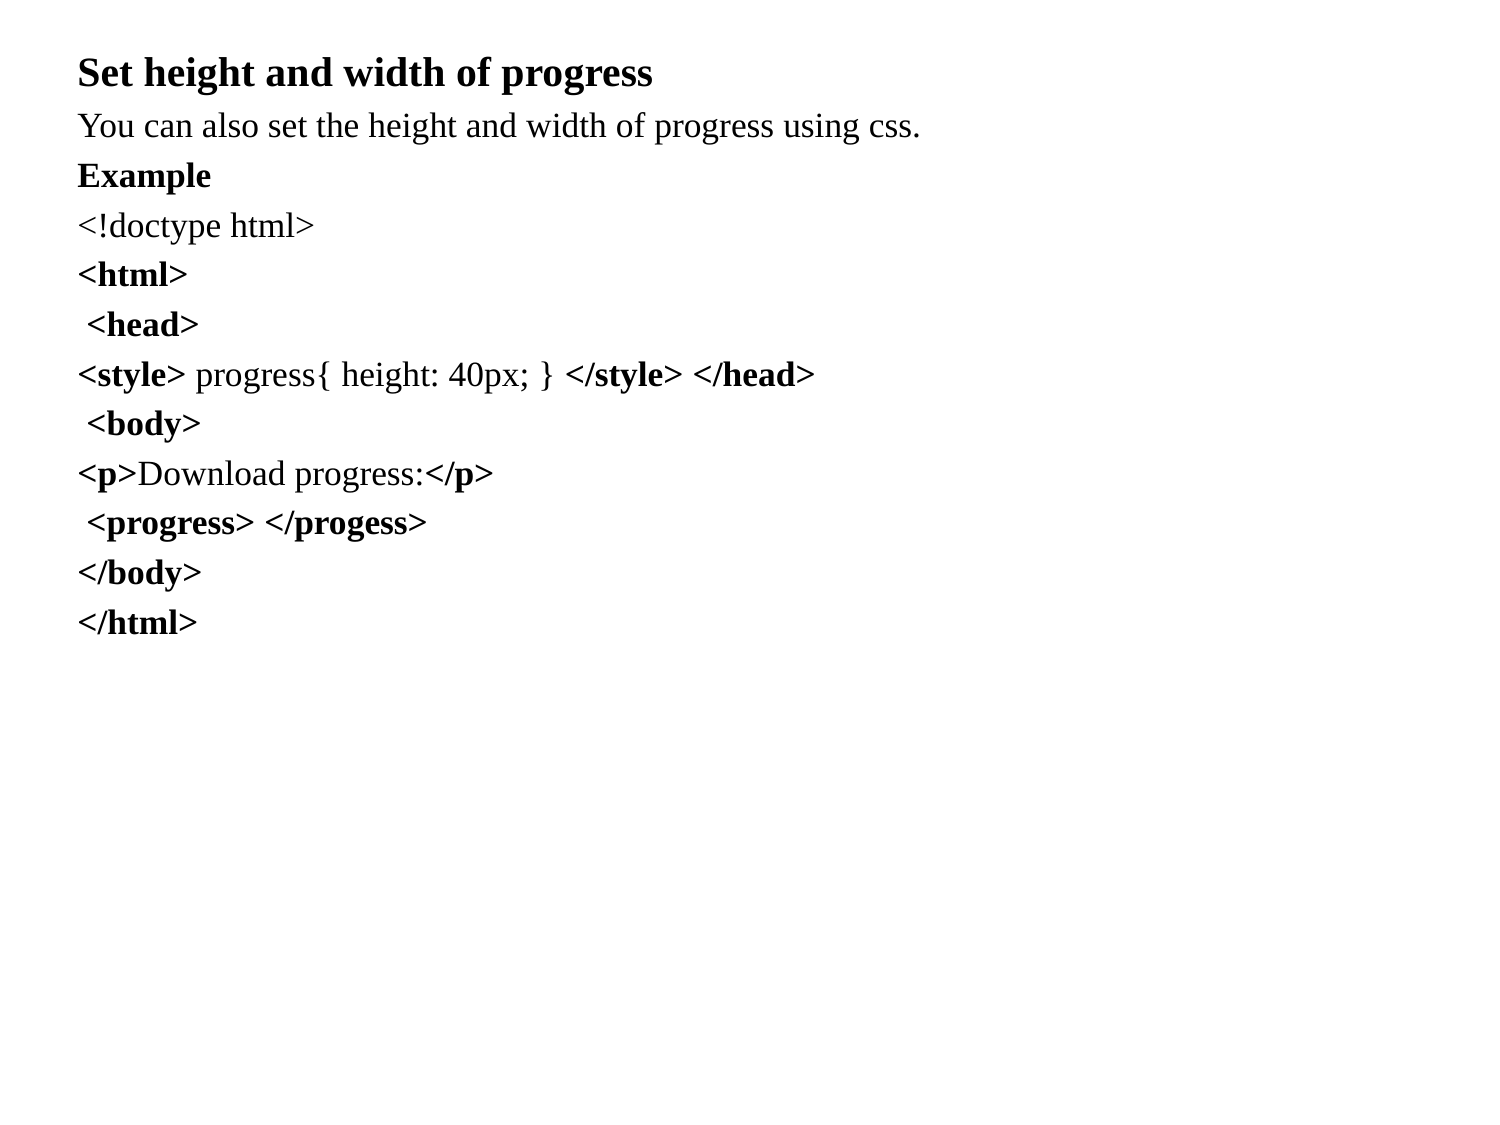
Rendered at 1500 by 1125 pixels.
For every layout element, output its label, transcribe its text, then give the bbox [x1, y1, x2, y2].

list Set height and width of progress You can also set the height and width of progress using css. Example <!doctype html> <html> <head> <style> progress{ height: 40px; } </style> </head> <body> <p>Download progress:</p> <progress> </progess> </body> </html> [62, 37, 1425, 1005]
